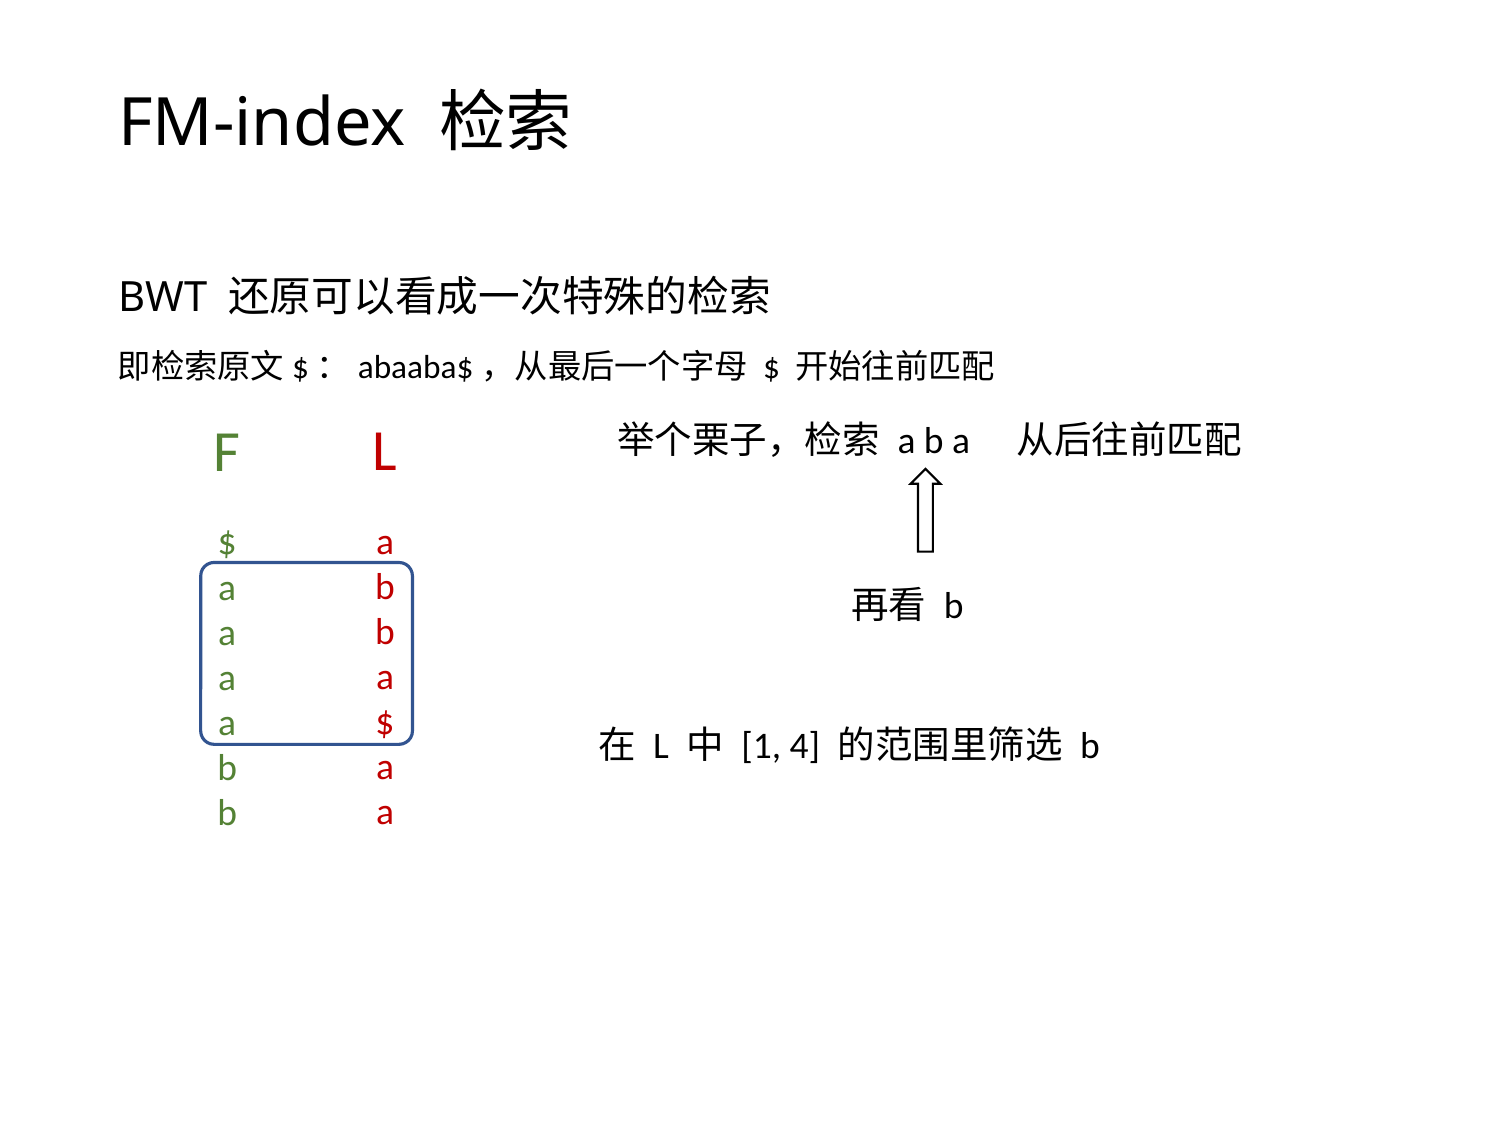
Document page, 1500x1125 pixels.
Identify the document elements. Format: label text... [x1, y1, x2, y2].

text_box 即检索原文$：abaaba$，从最后一个字母 $ 开始往前匹配 [103, 318, 1397, 393]
title FM-index 检索 [103, 59, 1397, 188]
text_box [908, 467, 943, 553]
text_box 举个栗子，检索 a b a [602, 408, 997, 469]
list BWT 还原可以看成一次特殊的检索 [103, 236, 1397, 318]
text_box F $ a a a a b b [198, 405, 256, 840]
text_box [199, 561, 414, 746]
text_box 再看 b [836, 573, 979, 633]
text_box L a b b a $ a a [357, 738, 413, 840]
text_box L a b b a $ a a [357, 404, 413, 569]
text_box 从后往前匹配 [1001, 408, 1257, 469]
text_box 在 L 中 [1, 4] 的范围里筛选 b [583, 713, 1115, 774]
